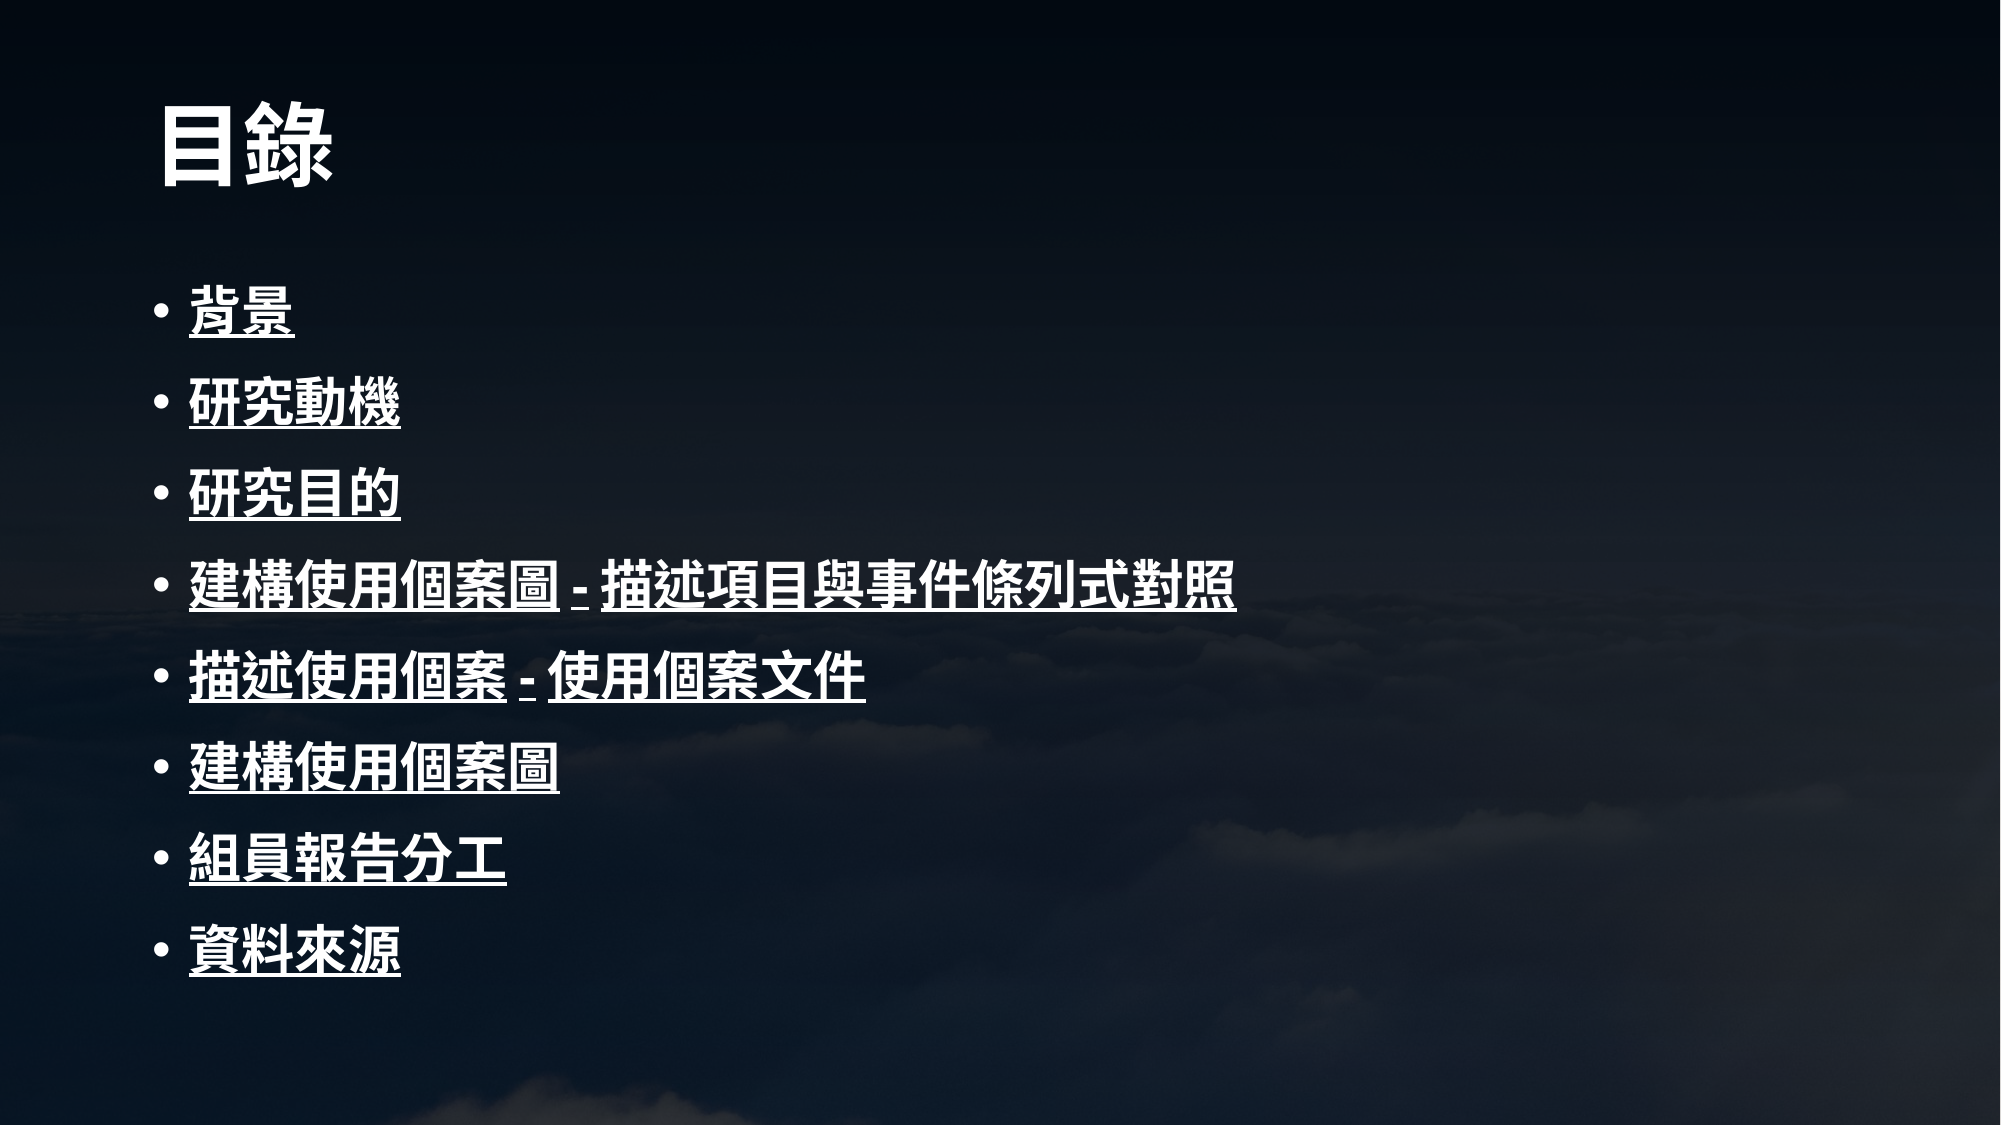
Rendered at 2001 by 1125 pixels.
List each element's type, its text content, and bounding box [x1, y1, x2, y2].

text_box 背景 研究動機 研究目的 建構使用個案圖-描述項目與事件條列式對照 描述使用個案-使用個案文件 建構使用個案圖 組員報告分工 資料來源 [137, 277, 1863, 992]
text_box 目錄 [137, 93, 1863, 277]
